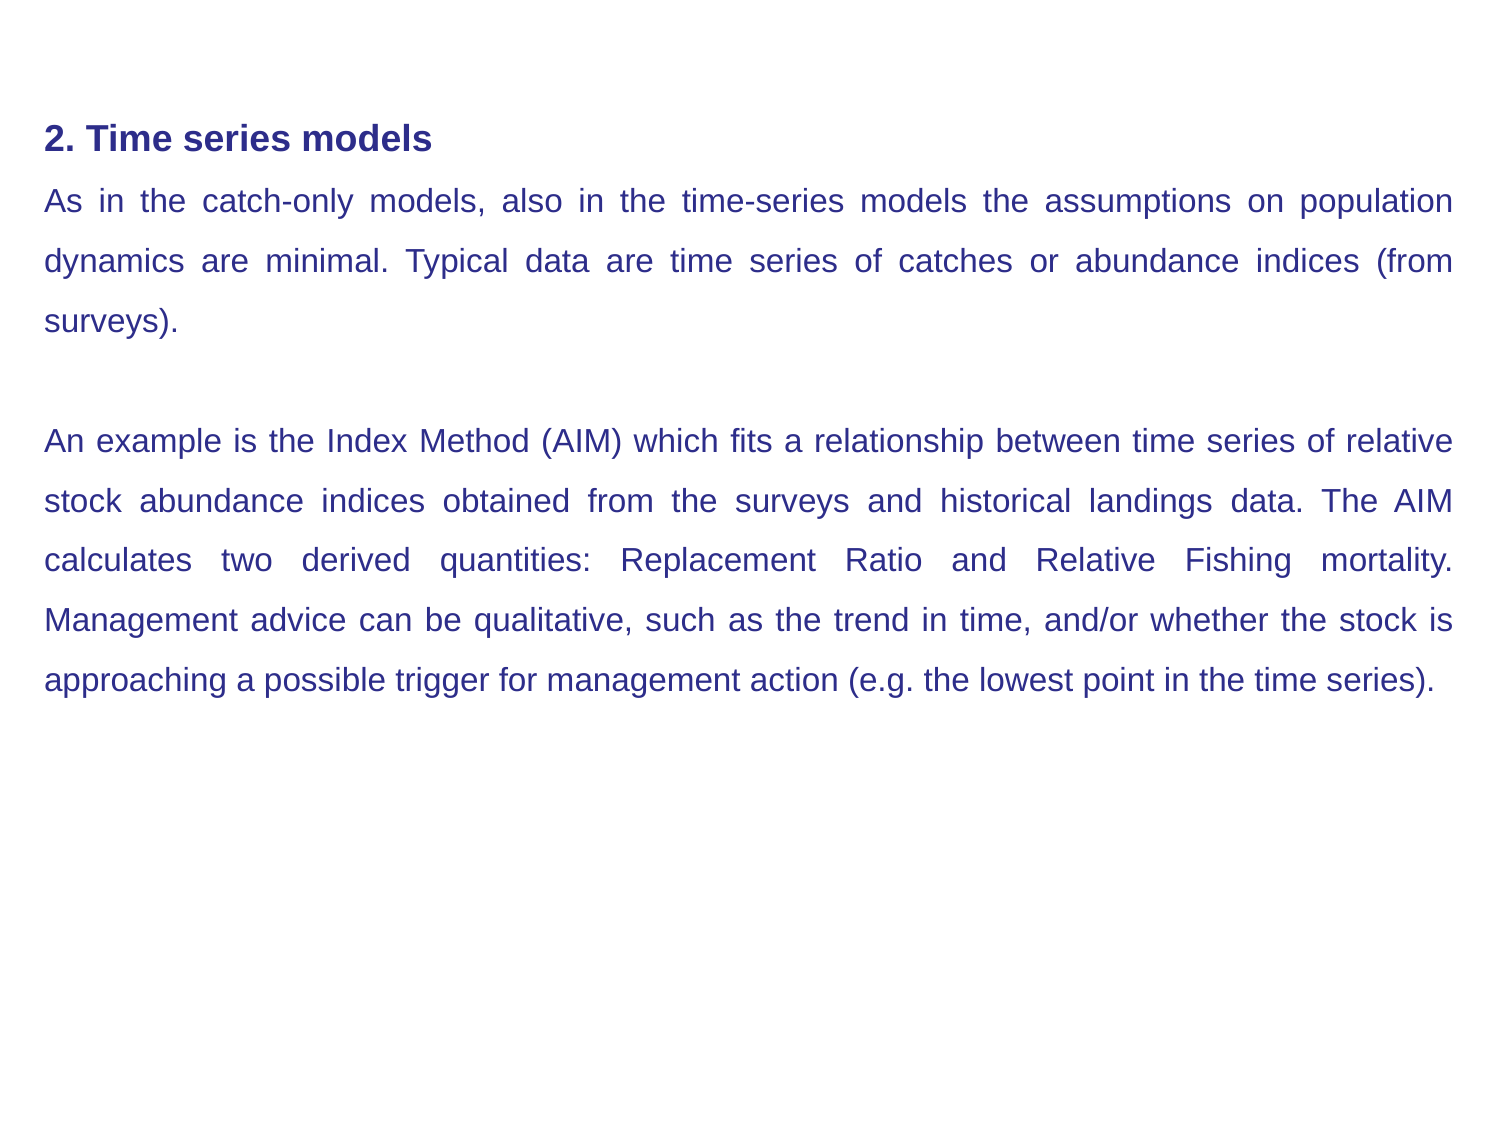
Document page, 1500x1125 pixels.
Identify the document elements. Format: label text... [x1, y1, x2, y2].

text_box 2. Time series models As in the catch-only models, also in the time-series models the assumptions on population dynamics are minimal. Typical data are time series of catches or abundance indices (from surveys). An example is the Index Method (AIM) which fits a relationship between time series of relative stock abundance indices obtained from the surveys and historical landings data. The AIM calculates two derived quantities: Replacement Ratio and Relative Fishing mortality. Management advice can be qualitative, such as the trend in time, and/or whether the stock is approaching a possible trigger for management action (e.g. the lowest point in the time series). [29, 84, 1471, 706]
